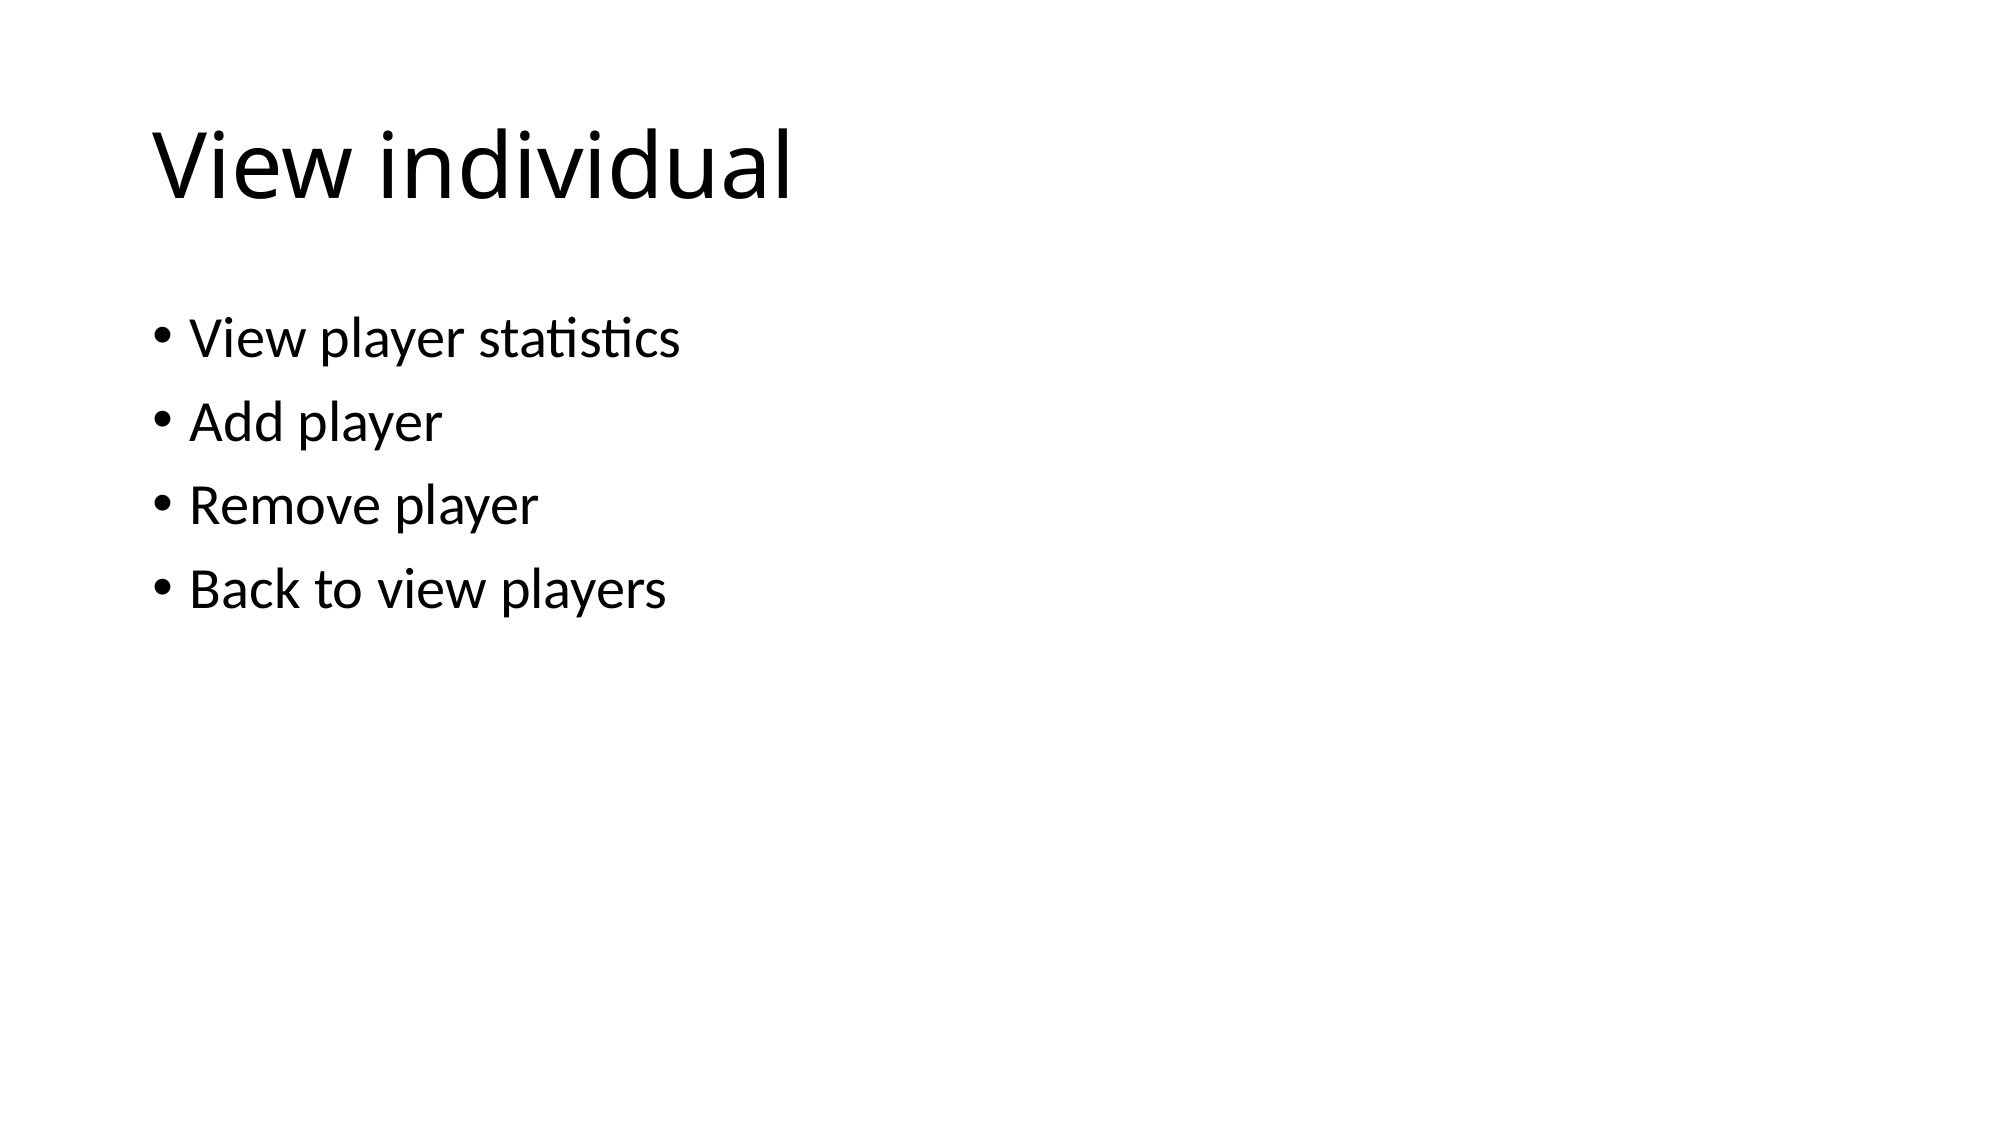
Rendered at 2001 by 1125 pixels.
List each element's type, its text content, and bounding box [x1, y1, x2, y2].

title View individual [137, 59, 1863, 278]
list View player statistics Add player Remove player Back to view players [137, 299, 1863, 1014]
